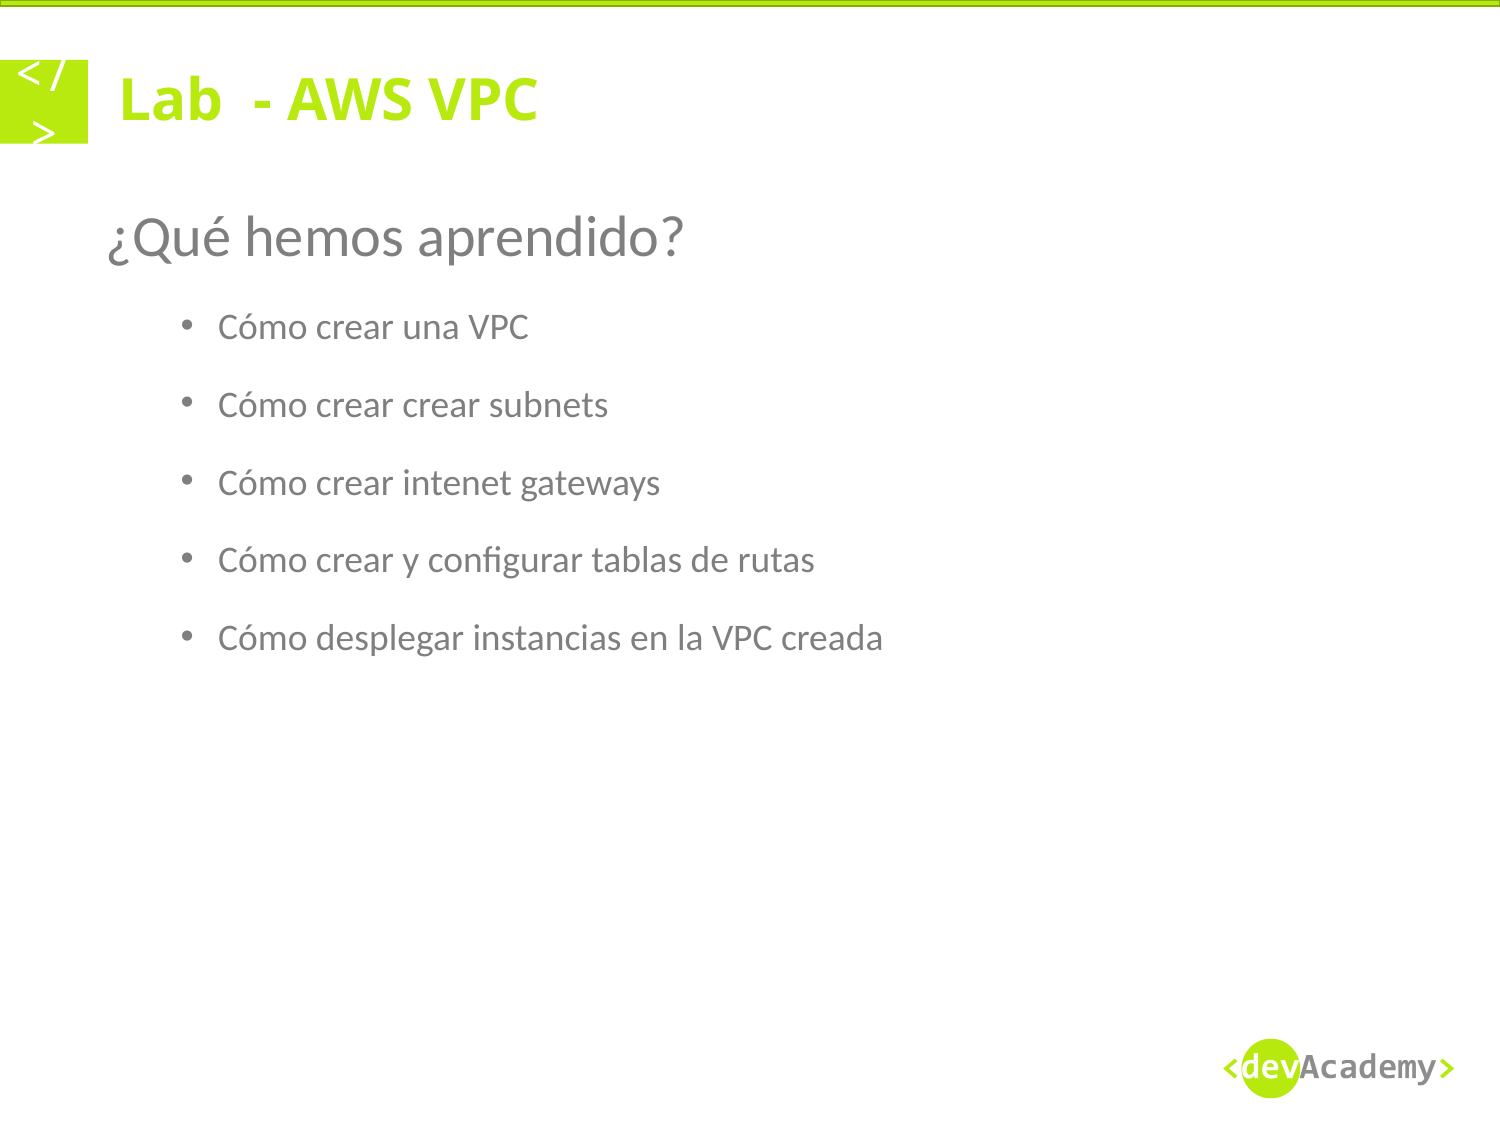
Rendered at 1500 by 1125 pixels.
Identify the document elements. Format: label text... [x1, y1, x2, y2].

picture [1218, 1036, 1458, 1102]
title Lab - AWS VPC [103, 59, 1458, 144]
text_box ¿Qué hemos aprendido? Cómo crear una VPC Cómo crear crear subnets Cómo crear intenet gateways Cómo crear y configurar tablas de rutas Cómo desplegar instancias en la VPC creada [90, 198, 1400, 1044]
